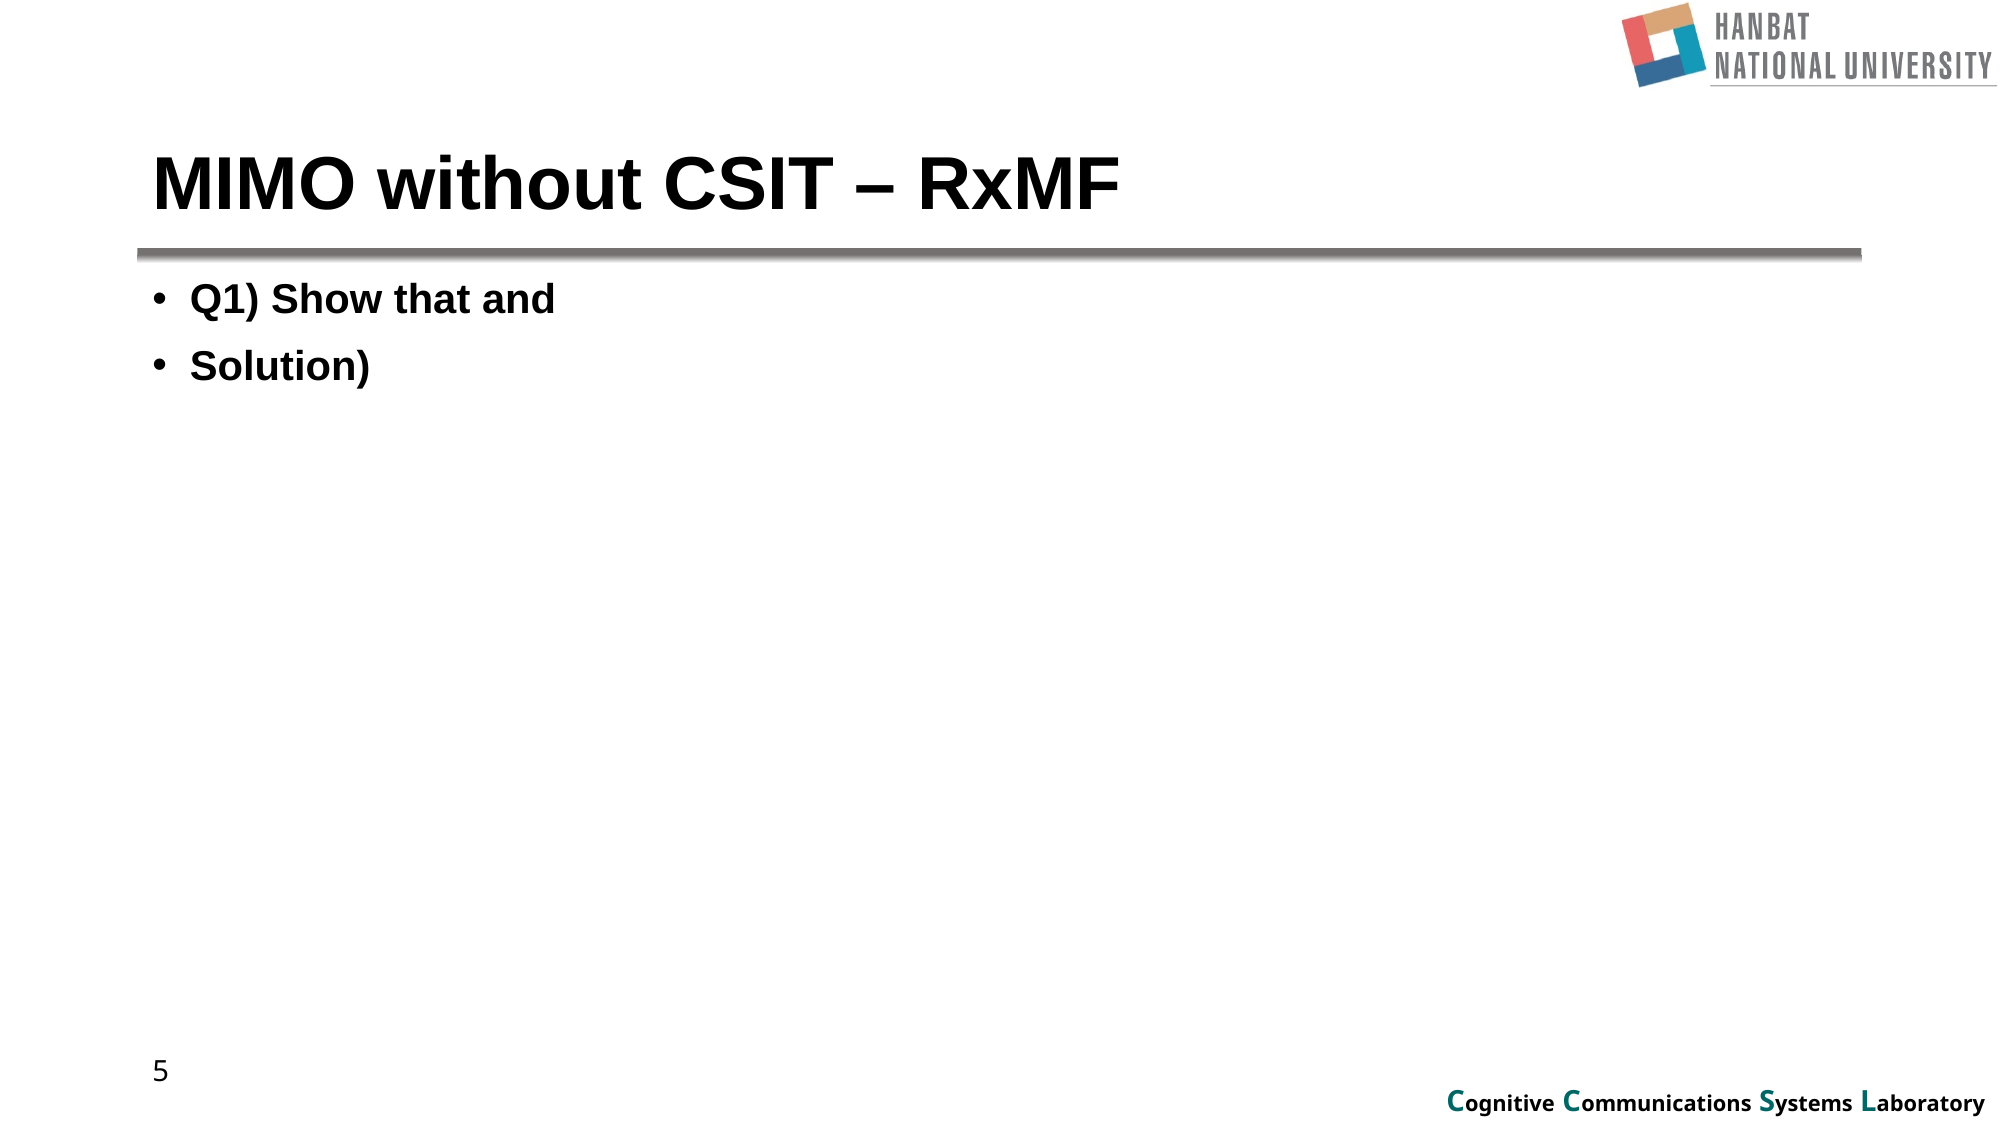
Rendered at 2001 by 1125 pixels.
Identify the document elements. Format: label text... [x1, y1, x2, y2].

picture [1621, 2, 1998, 90]
title MIMO without CSIT – RxMF [137, 129, 1863, 242]
slide_number 5 [137, 1042, 357, 1103]
